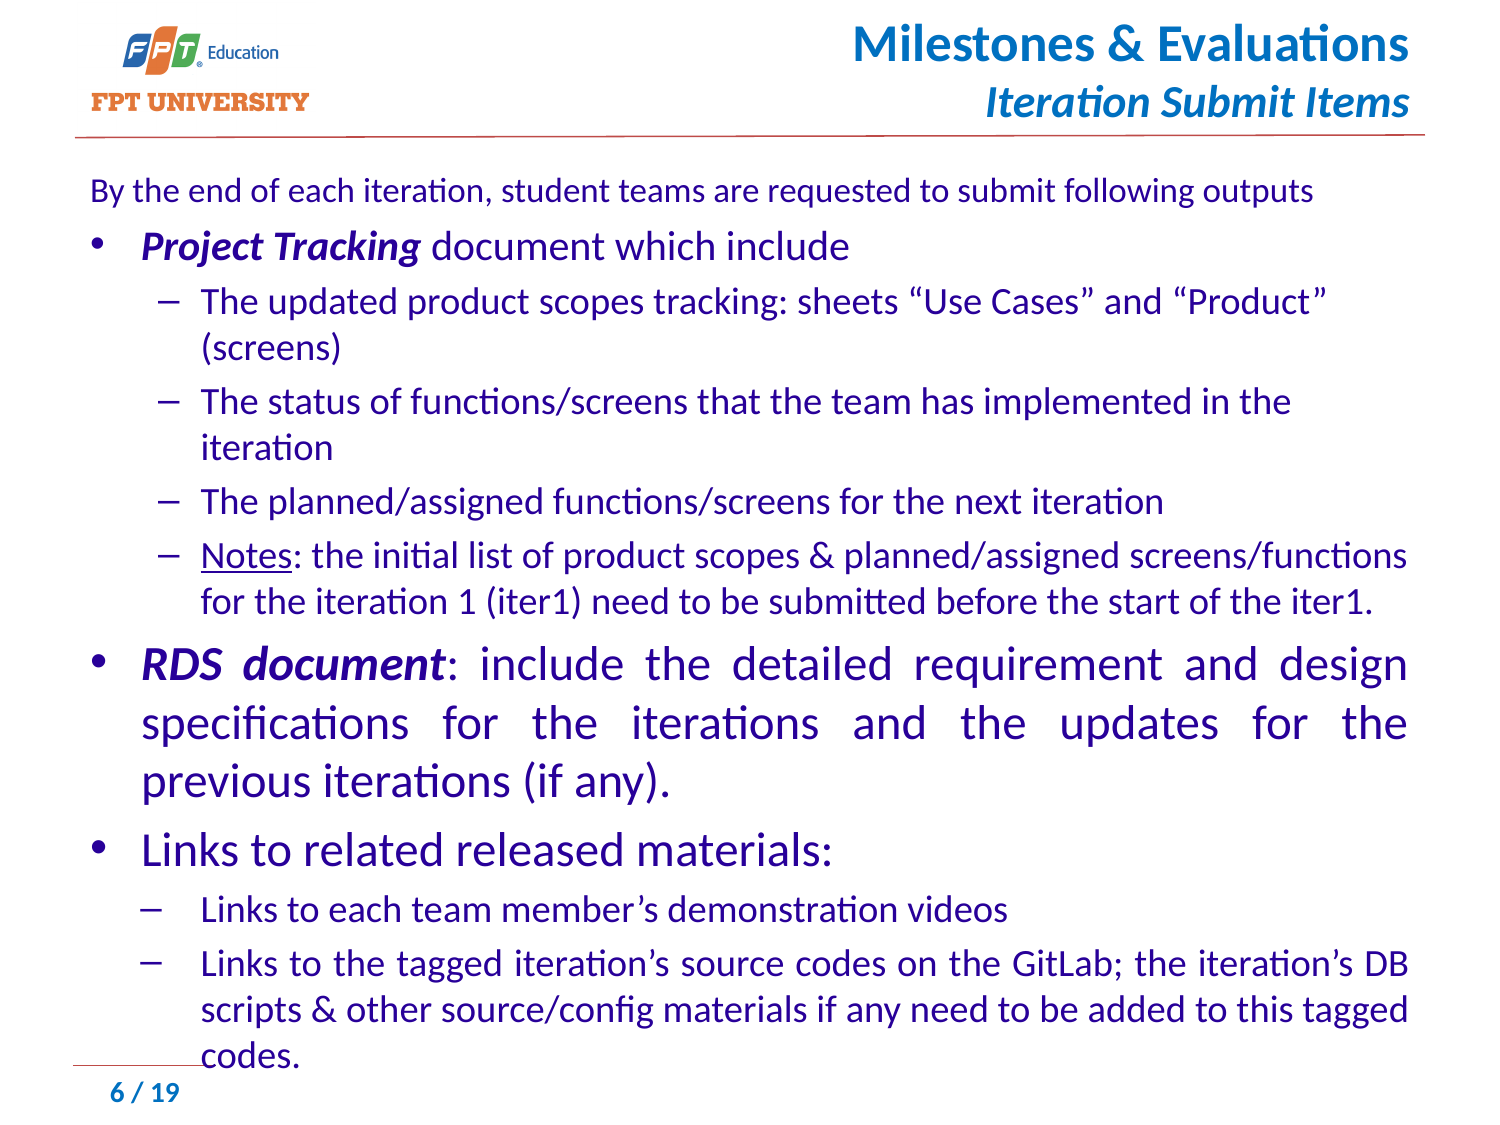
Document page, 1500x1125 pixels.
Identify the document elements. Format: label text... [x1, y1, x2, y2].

picture [77, 2, 315, 133]
title Milestones & Evaluations Iteration Submit Items [315, 0, 1425, 135]
list By the end of each iteration, student teams are requested to submit following outputs Project Tracking document which include The updated product scopes tracking: sheets “Use Cases” and “Product” (screens) The status of functions/screens that the team has implemented in the iteration The planned/assigned functions/screens for the next iteration Notes: the initial list of product scopes & planned/assigned screens/functions for the iteration 1 (iter1) need to be submitted before the start of the iter1. RDS document: include the detailed requirement and design specifications for the iterations and the updates for the previous iterations (if any). Links to related released materials: Links to each team member’s demonstration videos Links to the tagged iteration’s source codes on the GitLab; the iteration’s DB scripts & other source/config materials if any need to be added to this tagged codes. [75, 160, 1425, 1106]
